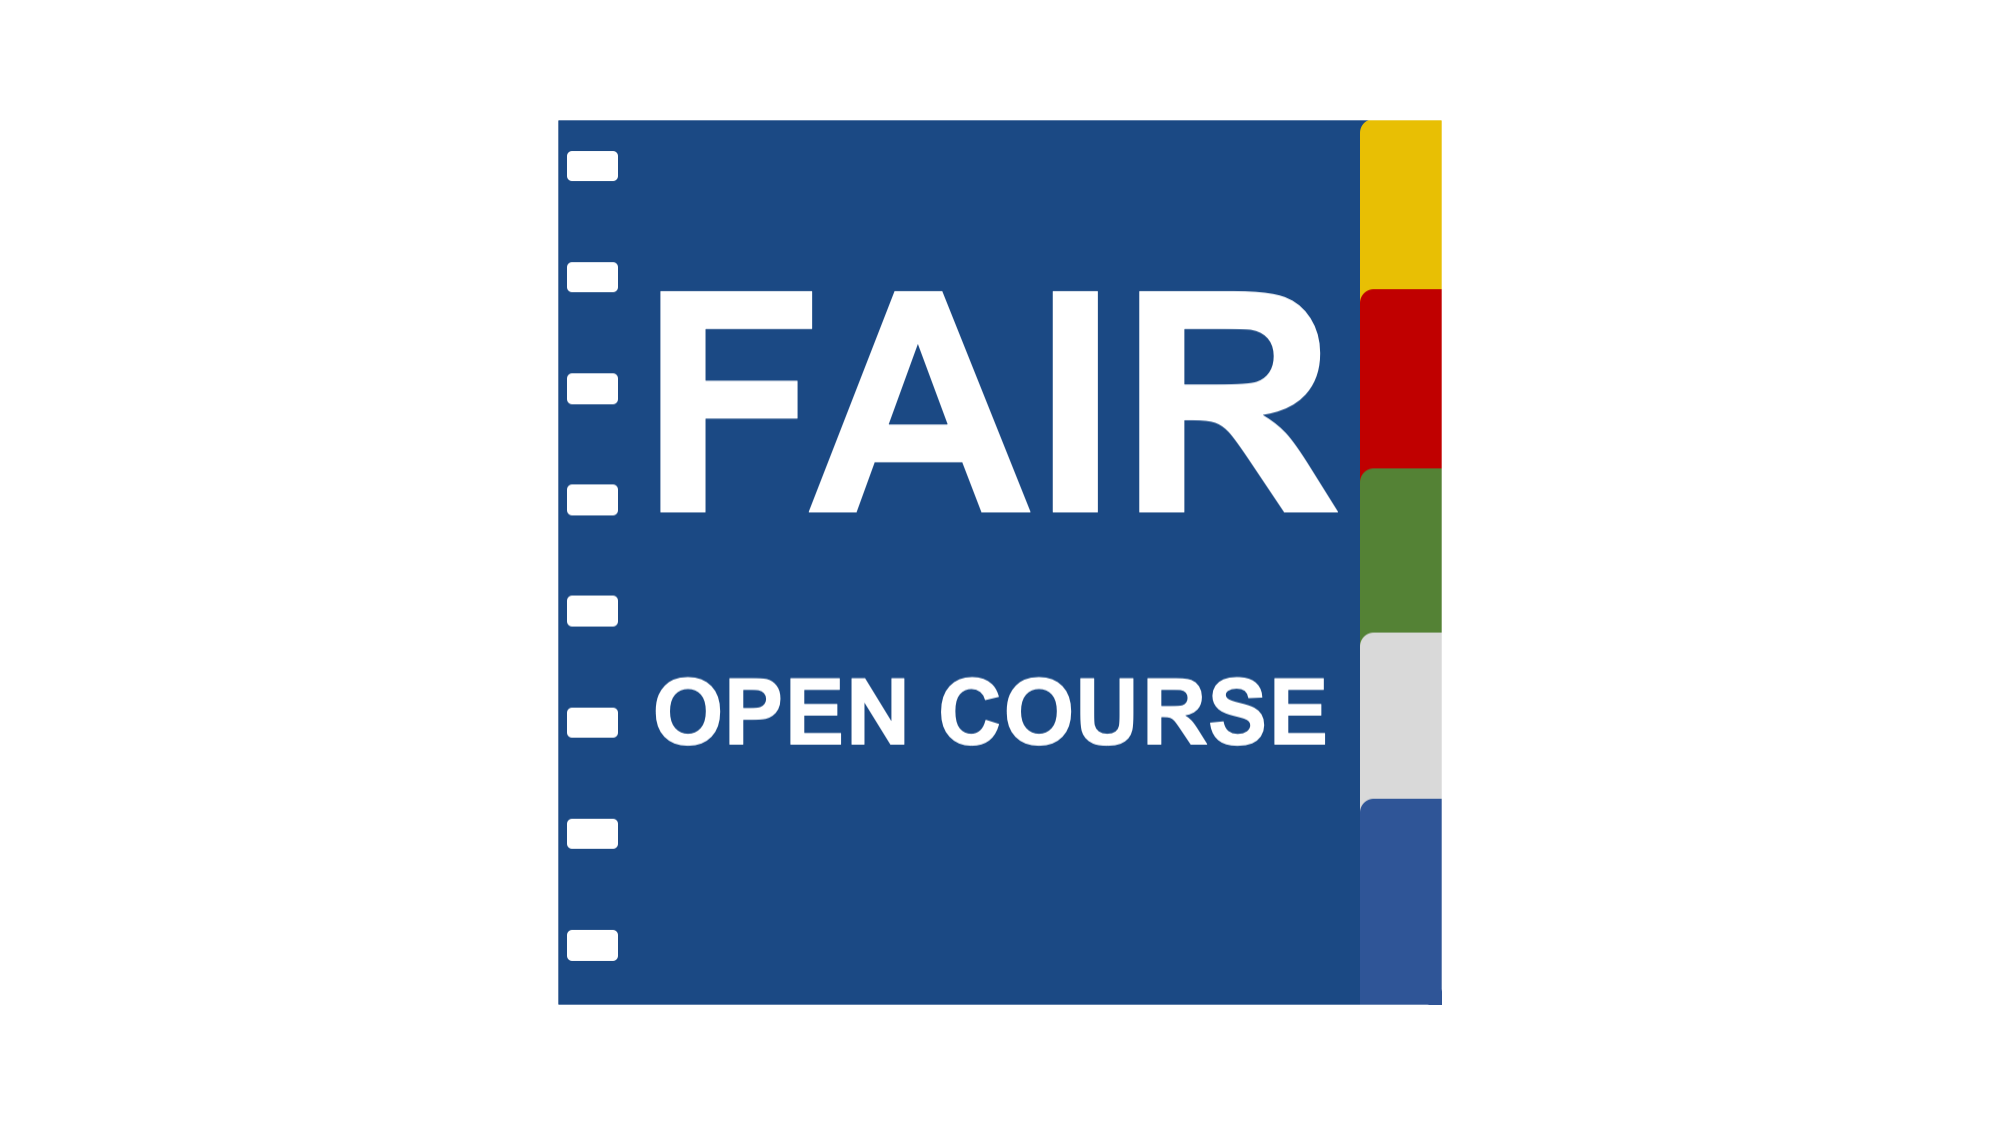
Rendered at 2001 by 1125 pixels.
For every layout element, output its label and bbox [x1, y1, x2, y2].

picture [558, 120, 1442, 1005]
